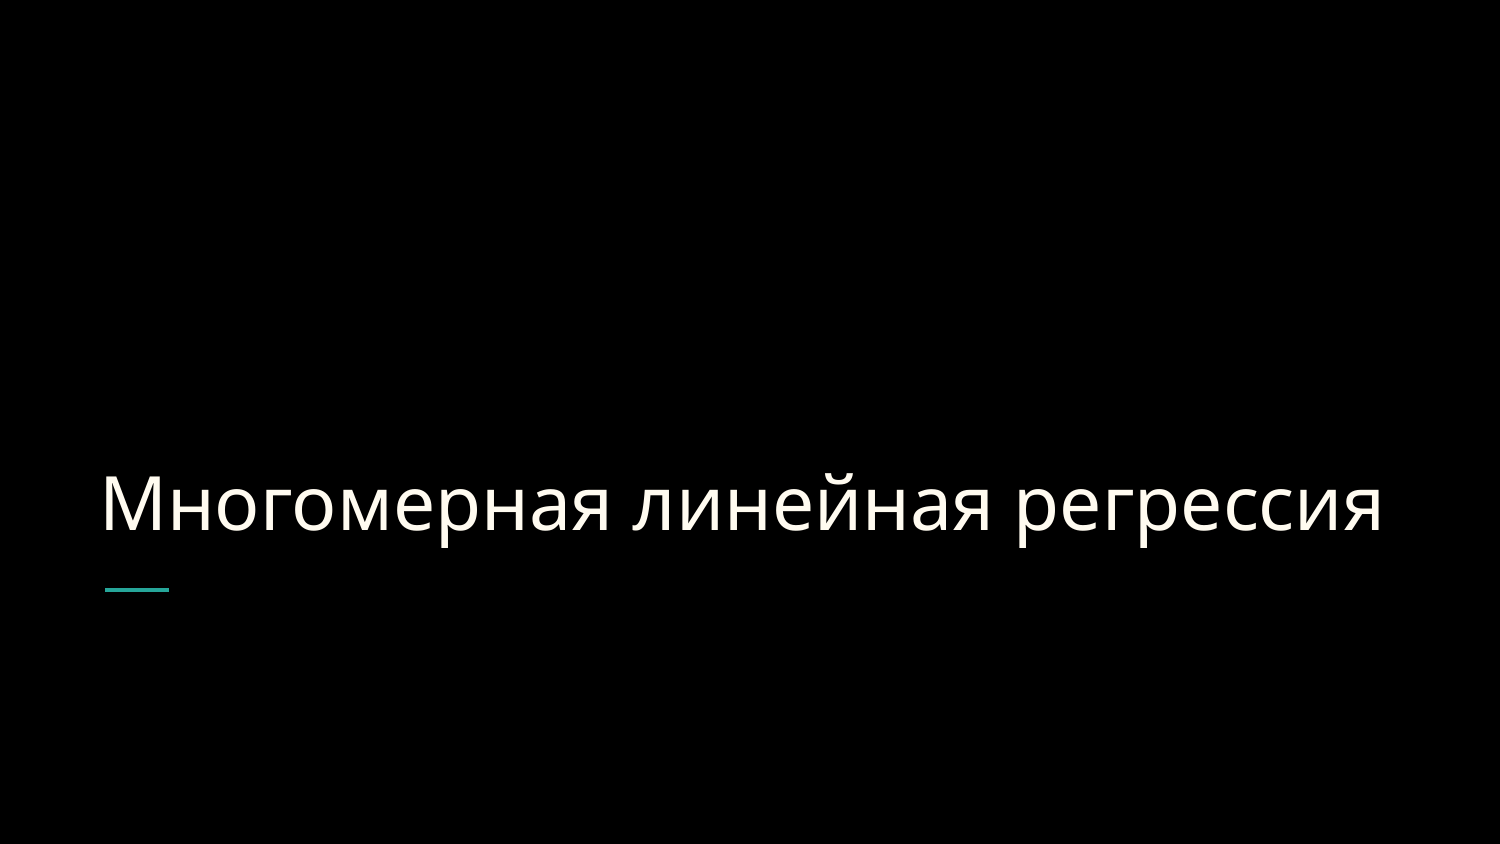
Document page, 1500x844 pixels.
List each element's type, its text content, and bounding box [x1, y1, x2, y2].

title Многомерная линейная регрессия [84, 310, 1416, 561]
